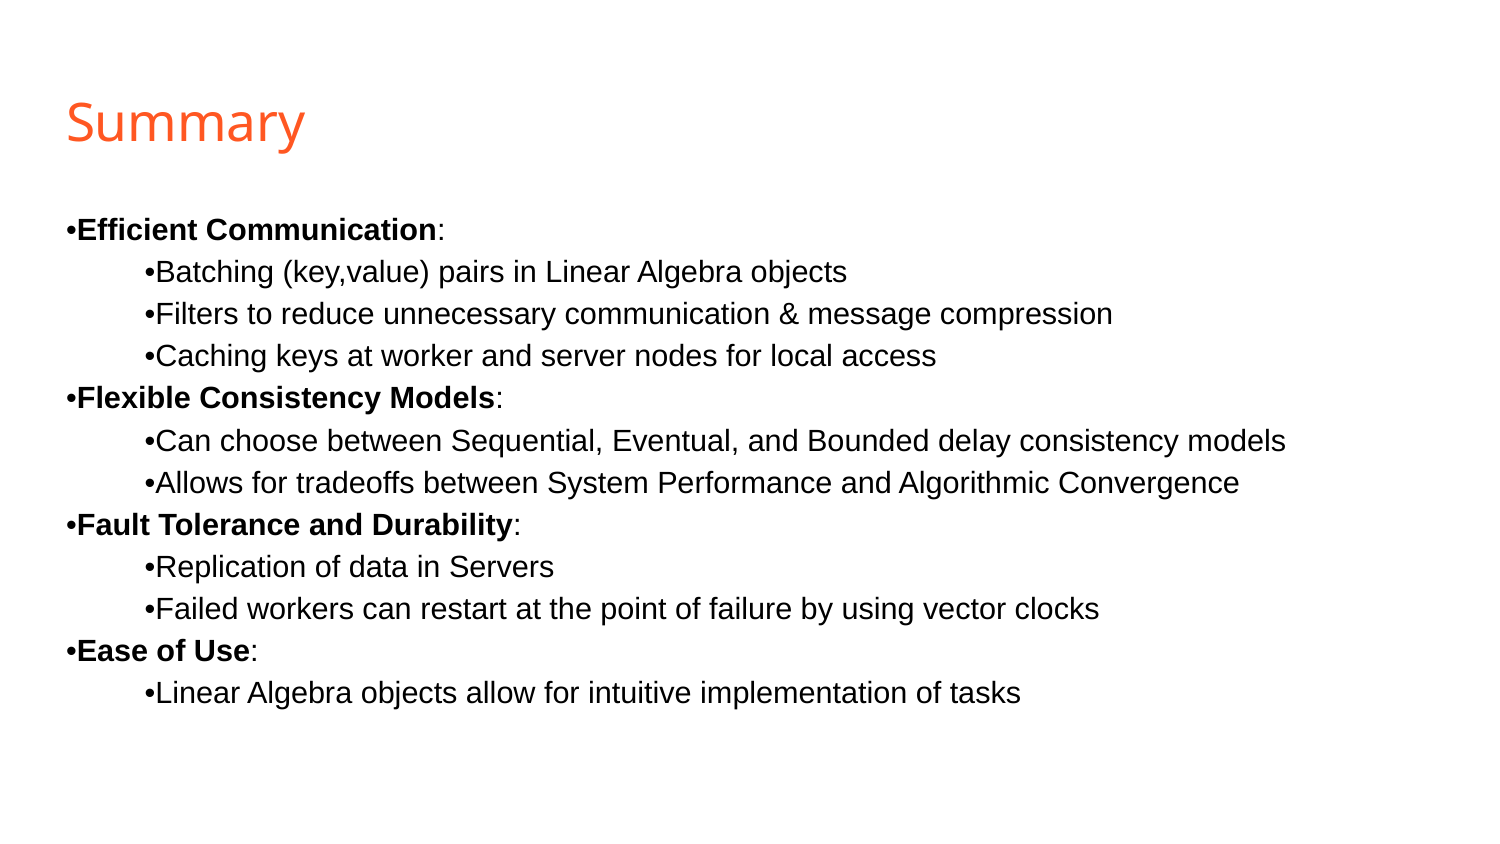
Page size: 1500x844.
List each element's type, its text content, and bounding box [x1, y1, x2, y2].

list •Efficient Communication: •Batching (key,value) pairs in Linear Algebra objects •Filters to reduce unnecessary communication & message compression •Caching keys at worker and server nodes for local access •Flexible Consistency Models: •Can choose between Sequential, Eventual, and Bounded delay consistency models •Allows for tradeoffs between System Performance and Algorithmic Convergence •Fault Tolerance and Durability: •Replication of data in Servers •Failed workers can restart at the point of failure by using vector clocks •Ease of Use: •Linear Algebra objects allow for intuitive implementation of tasks [51, 189, 1449, 750]
title Summary [51, 72, 1449, 167]
